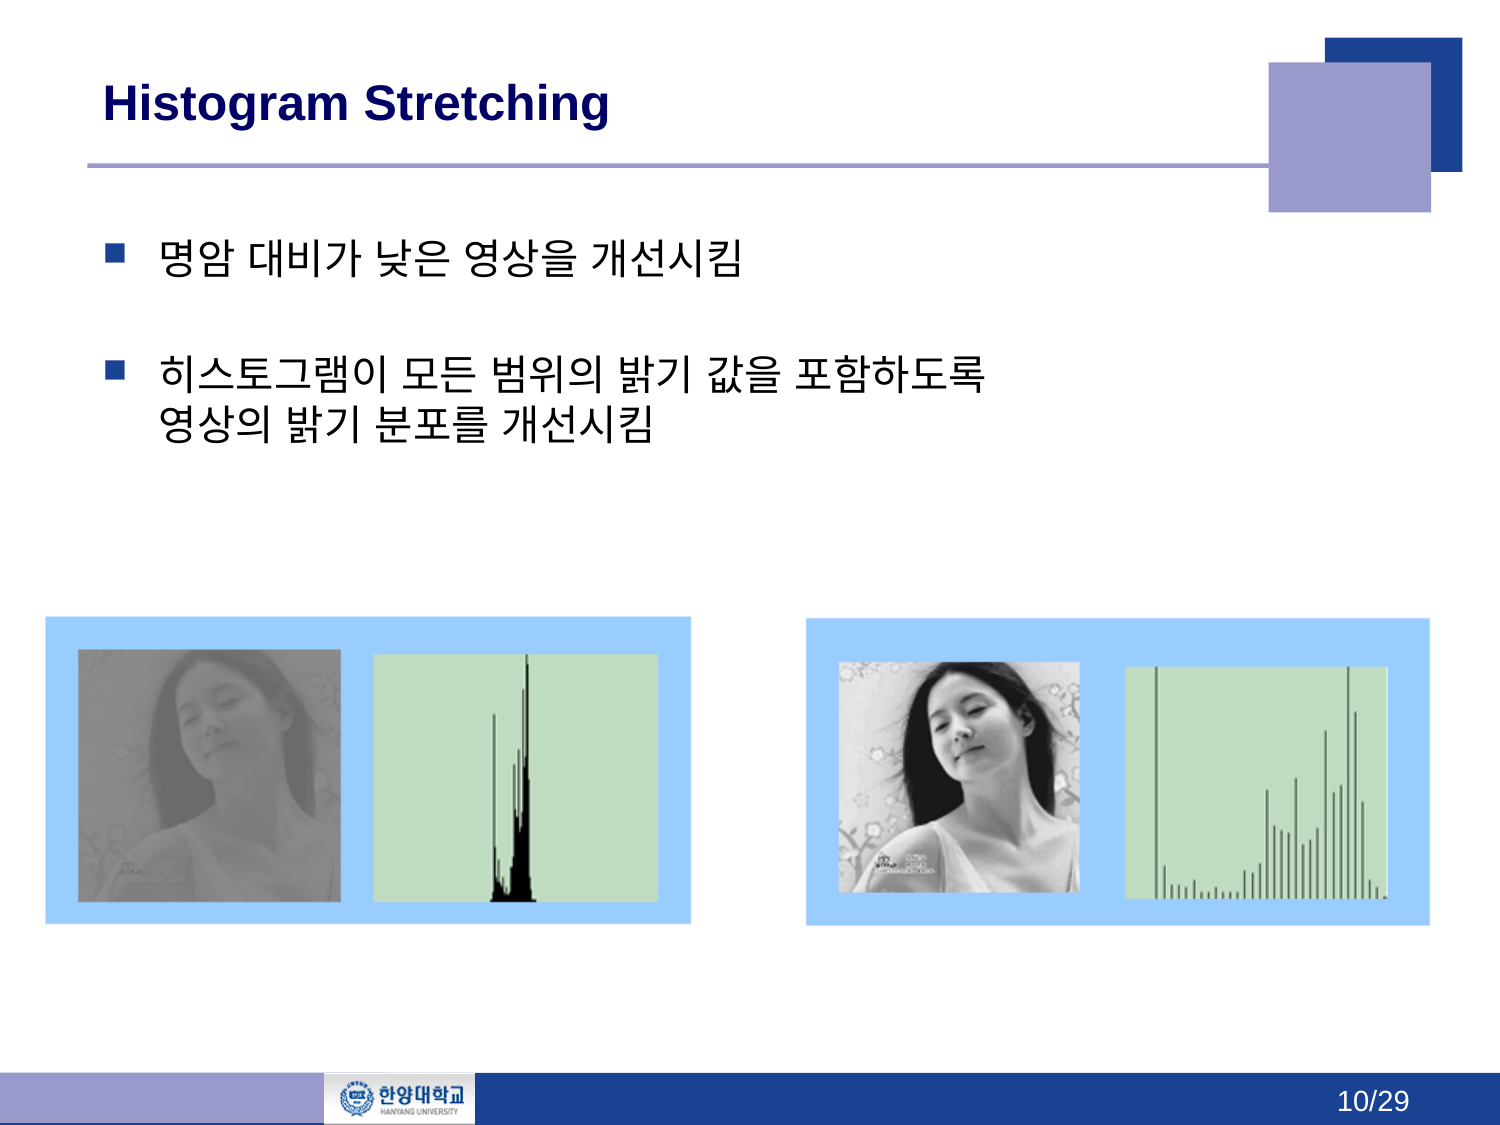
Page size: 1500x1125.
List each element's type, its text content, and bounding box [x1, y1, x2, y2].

picture [40, 609, 697, 929]
title Histogram Stretching [87, 37, 1238, 163]
picture [324, 1073, 475, 1125]
picture [796, 609, 1439, 929]
list 명암 대비가 낮은 영상을 개선시킴 히스토그램이 모든 범위의 밝기 값을 포함하도록 영상의 밝기 분포를 개선시킴 [87, 224, 1425, 1013]
slide_number 10/29 [1187, 1074, 1426, 1125]
